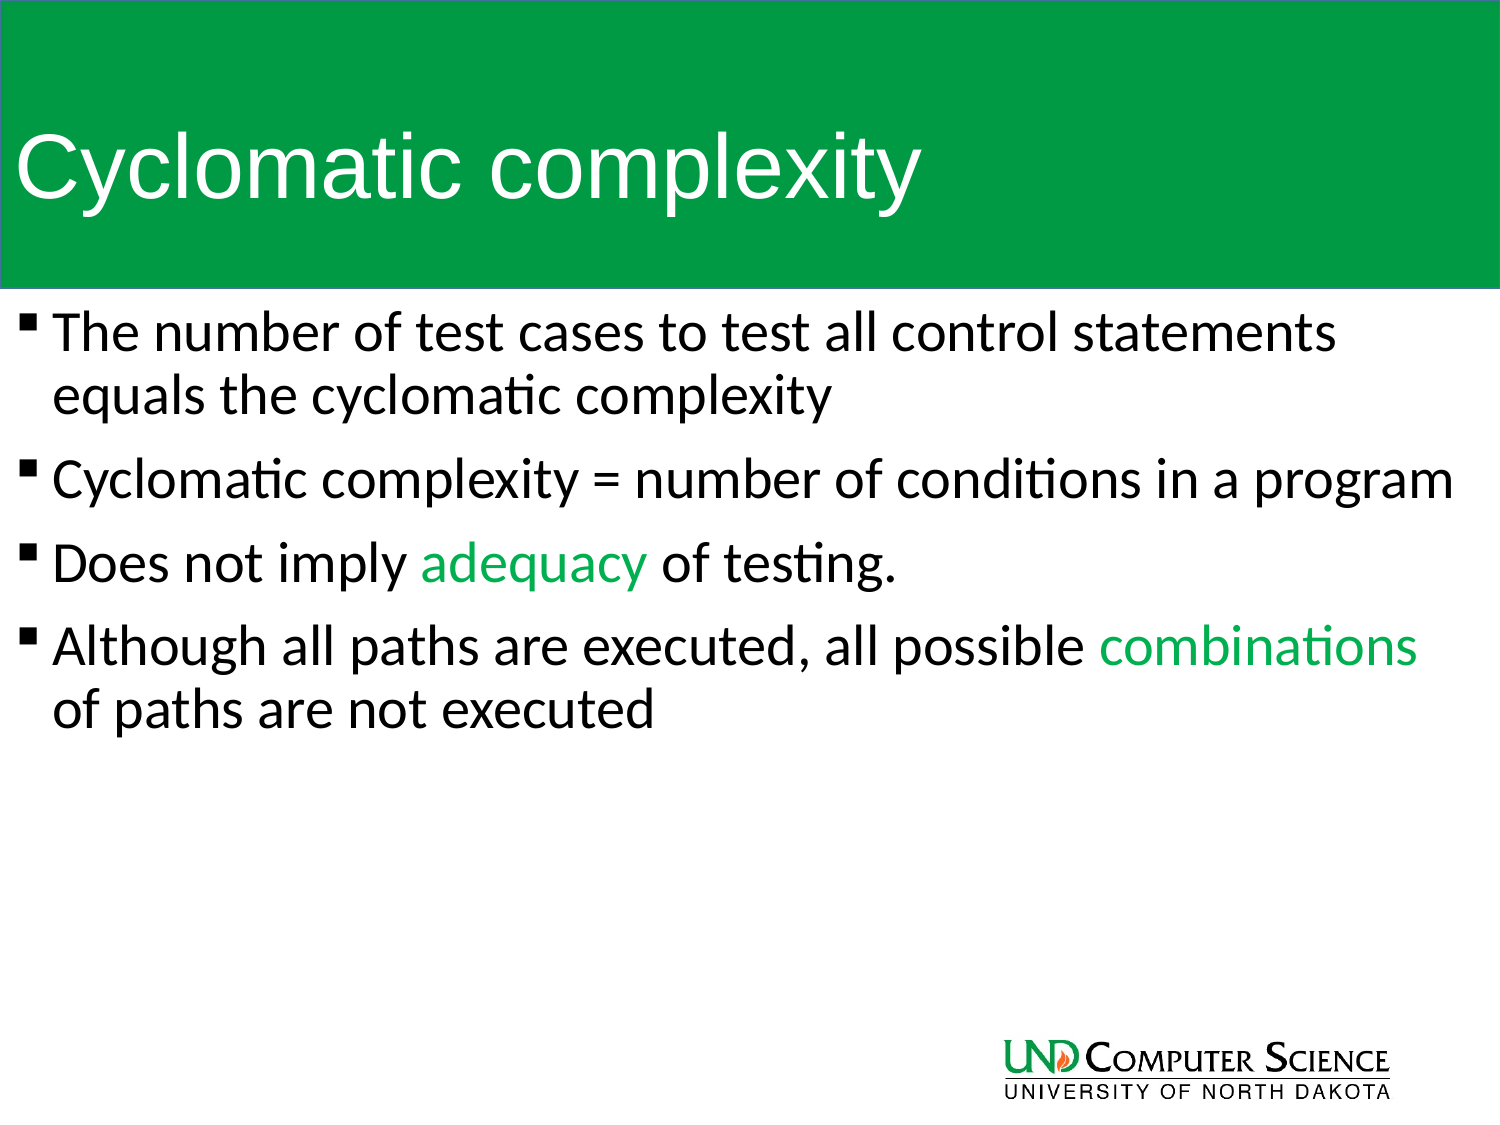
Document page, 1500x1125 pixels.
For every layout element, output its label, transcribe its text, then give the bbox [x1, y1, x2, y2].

picture [999, 1034, 1397, 1104]
title Cyclomatic complexity [0, 59, 1397, 278]
list The number of test cases to test all control statements equals the cyclomatic complexity Cyclomatic complexity = number of conditions in a program Does not imply adequacy of testing. Although all paths are executed, all possible combinations of paths are not executed [0, 293, 1488, 1014]
